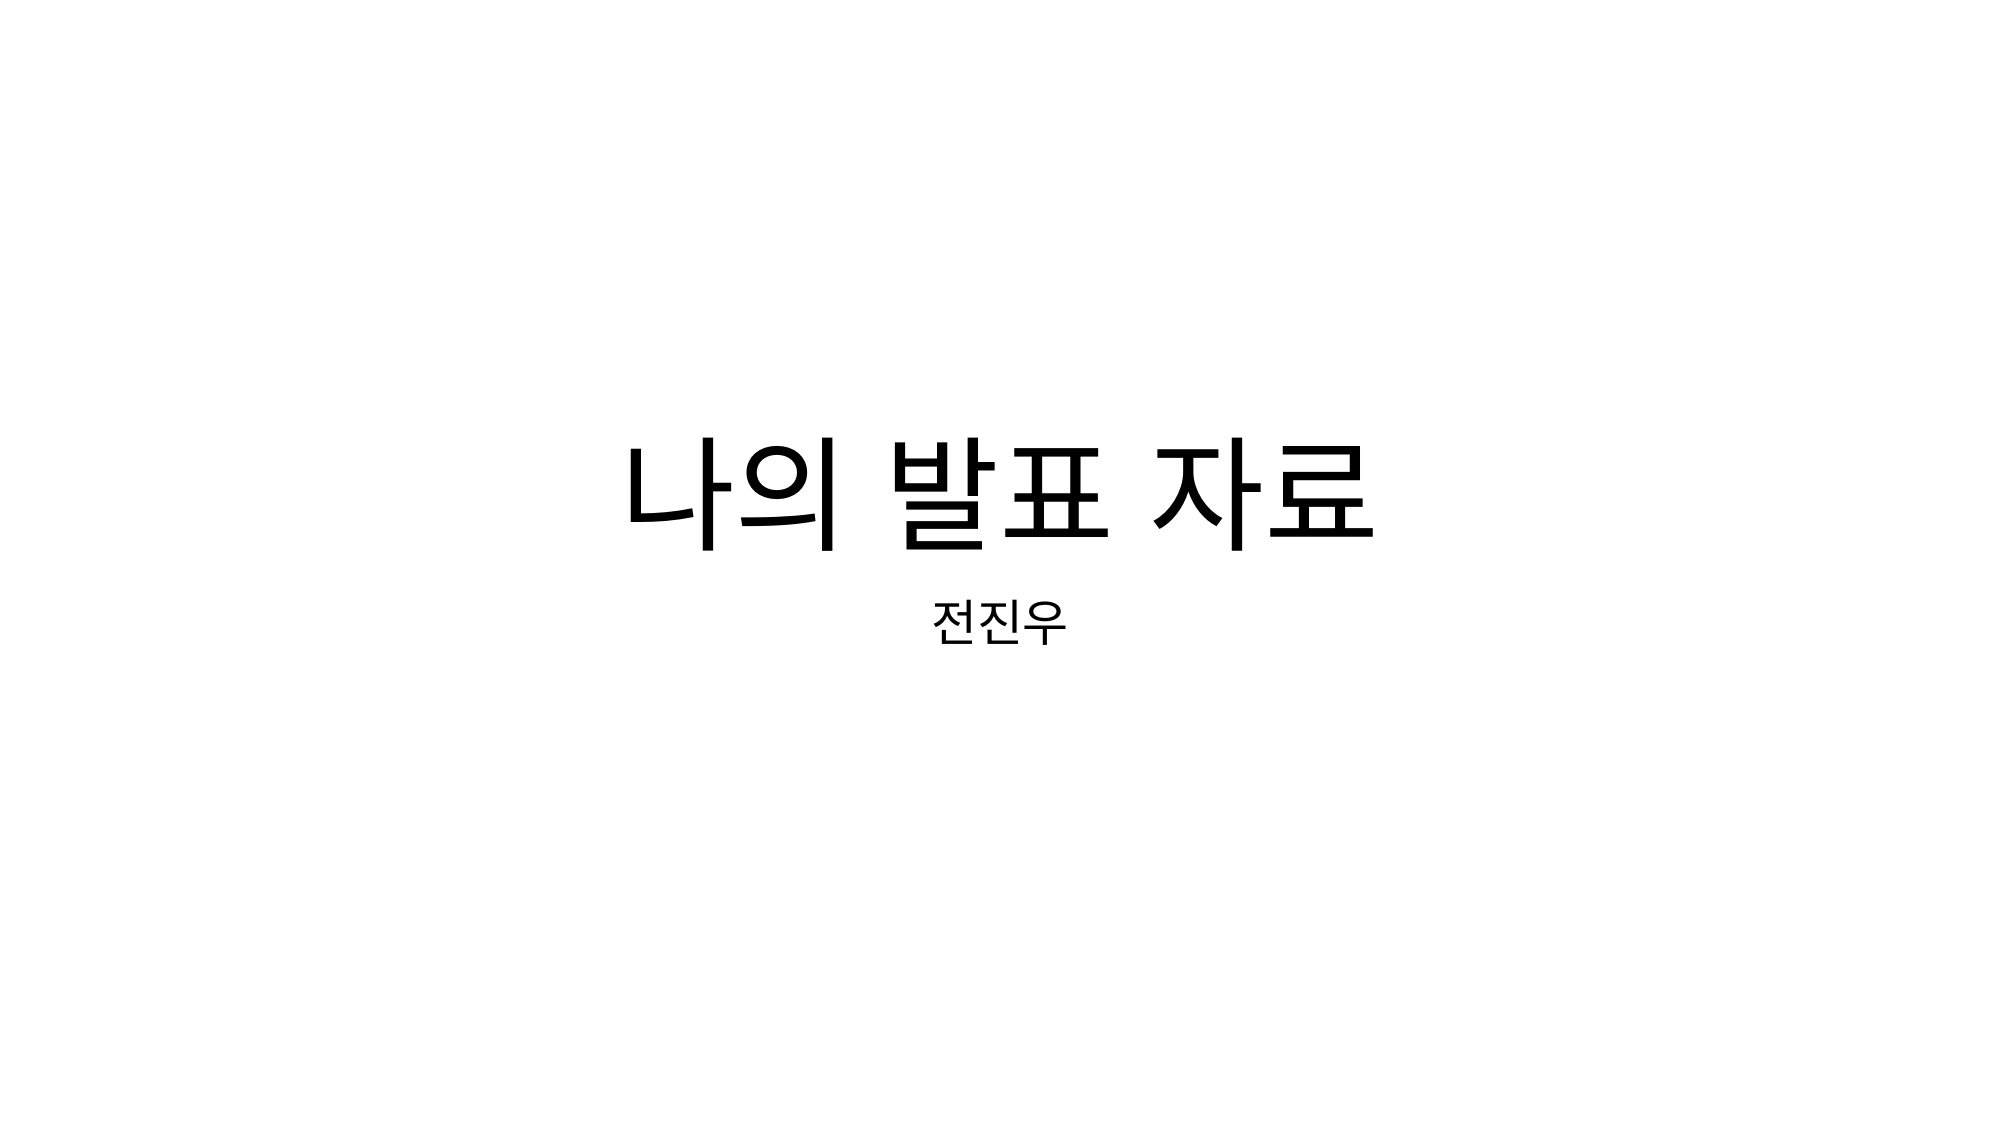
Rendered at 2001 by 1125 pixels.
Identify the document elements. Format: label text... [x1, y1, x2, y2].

title 나의 발표 자료 [249, 184, 1750, 576]
subtitle 전진우 [249, 590, 1750, 863]
